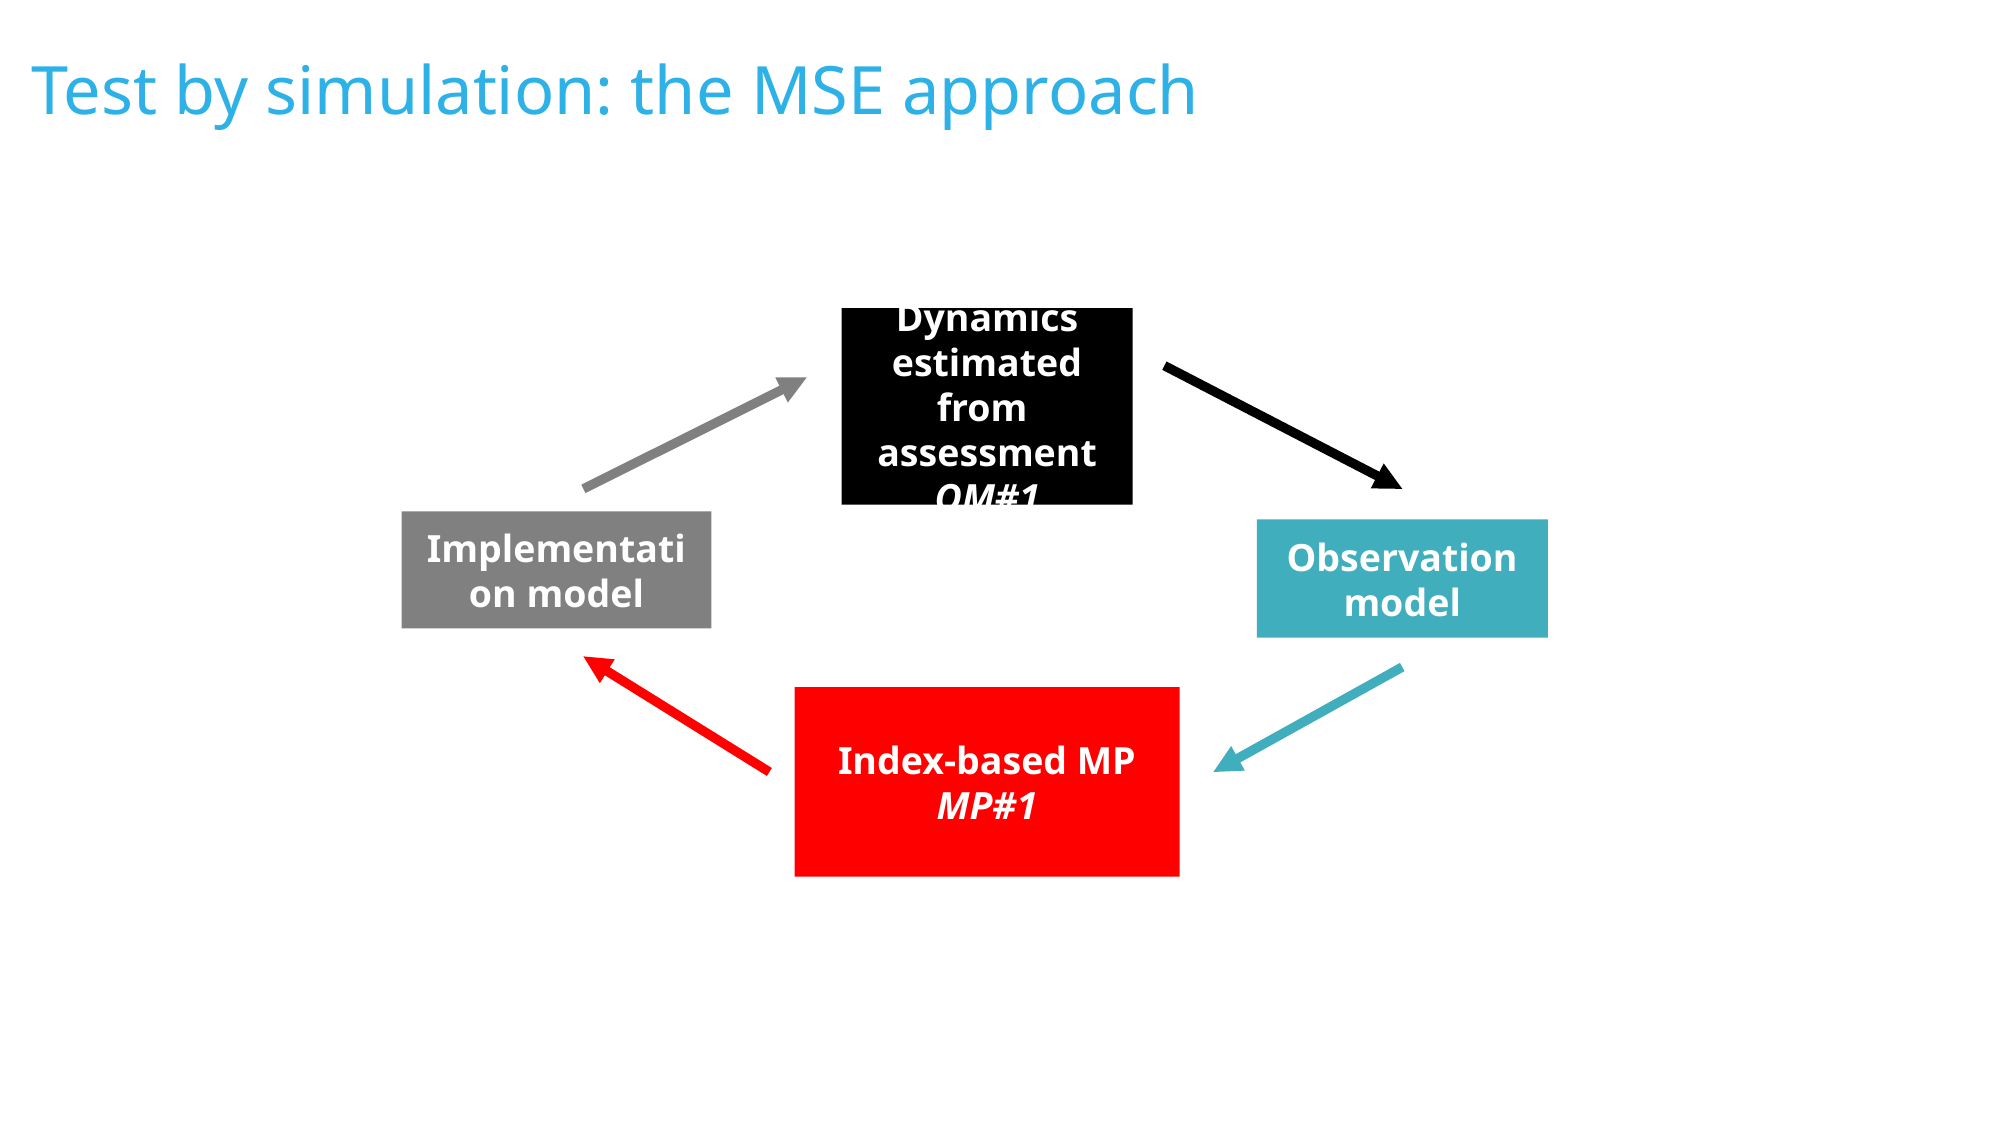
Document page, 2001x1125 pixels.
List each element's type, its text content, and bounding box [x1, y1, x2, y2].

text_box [1164, 365, 1403, 489]
title Test by simulation: the MSE approach [16, 14, 1384, 173]
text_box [583, 377, 807, 489]
text_box Implementation model [400, 510, 712, 629]
text_box Index-based MP MP#1 [794, 686, 1181, 878]
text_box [583, 656, 770, 773]
text_box Observation model [1256, 518, 1549, 639]
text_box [1213, 666, 1403, 772]
text_box Dynamics estimated from assessment OM#1 [841, 307, 1134, 506]
